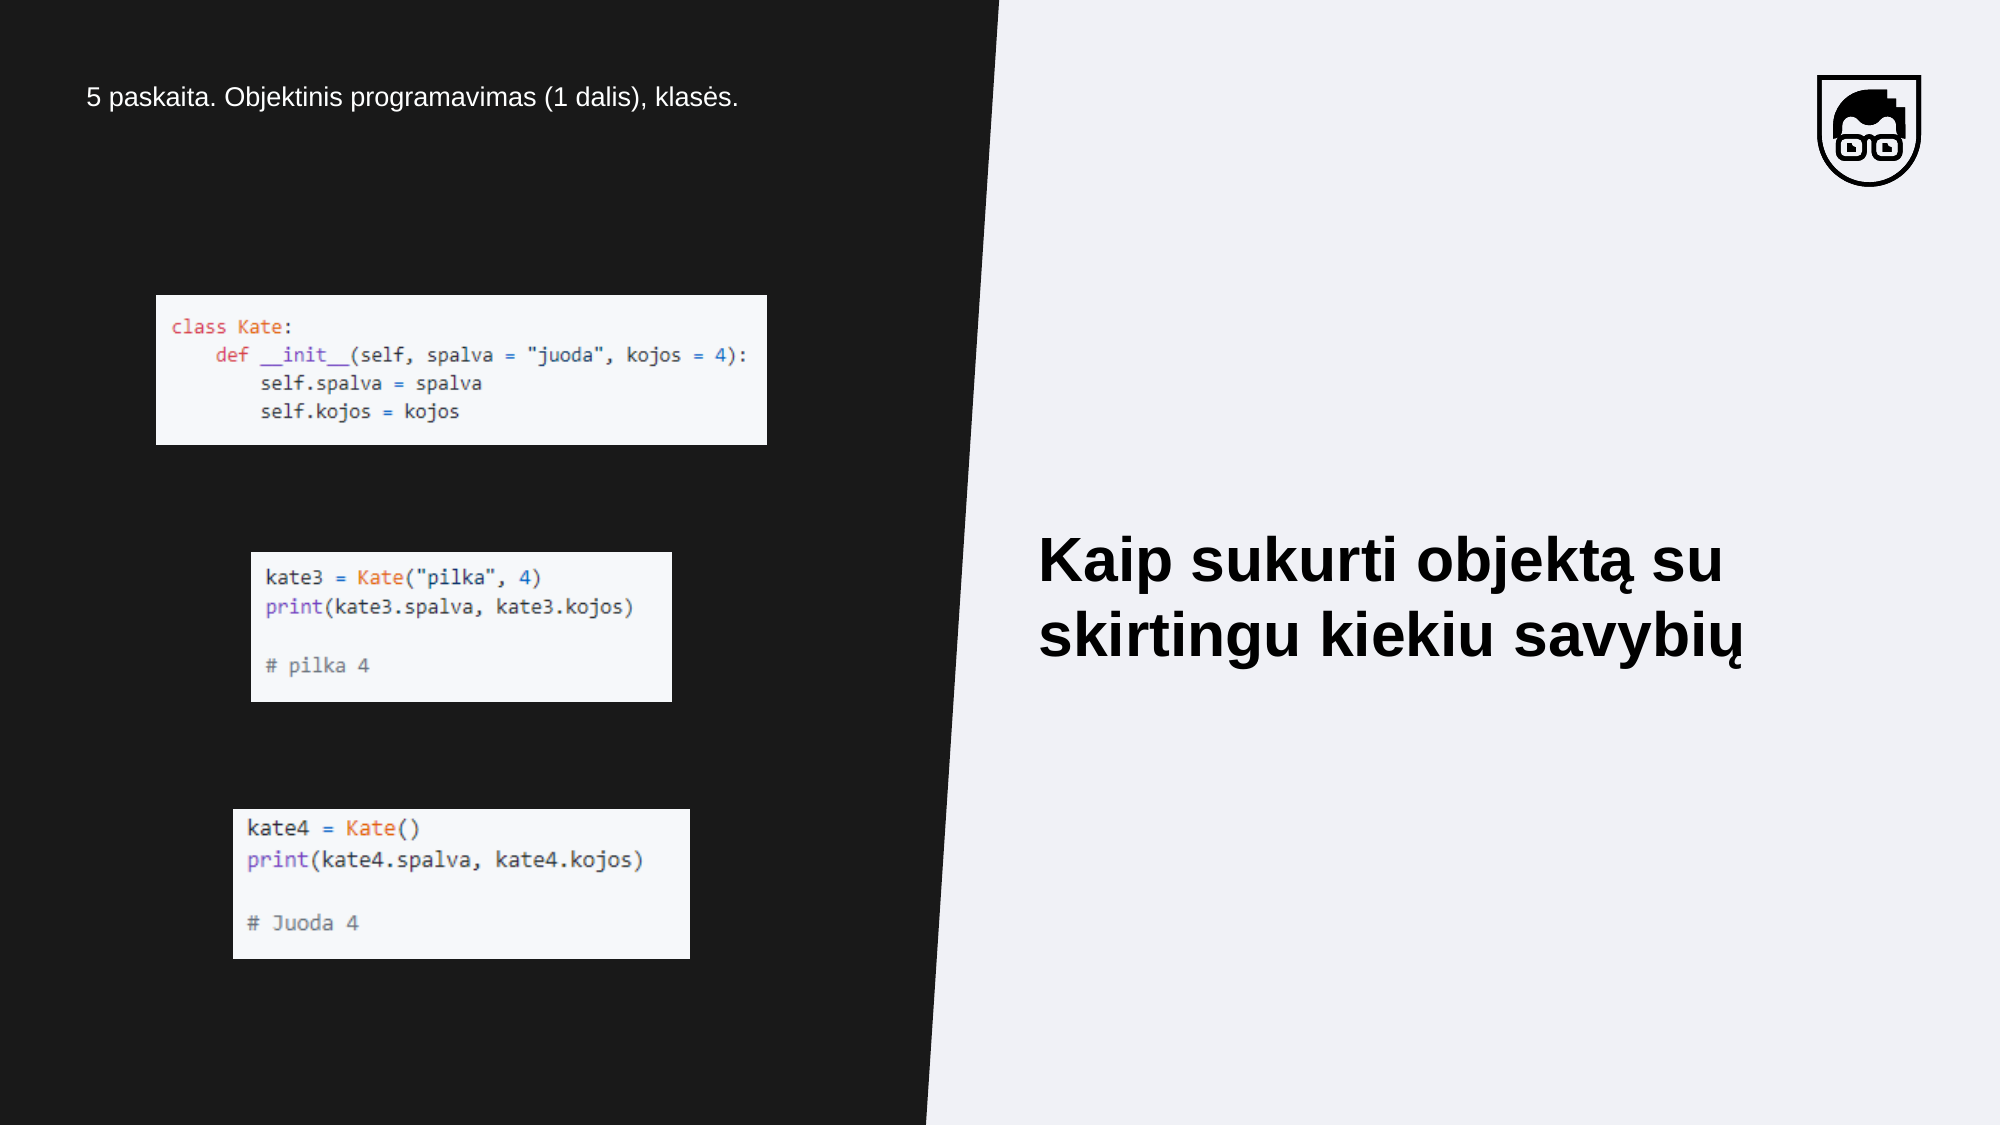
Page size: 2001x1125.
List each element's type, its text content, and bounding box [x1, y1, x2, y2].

text_box Kaip sukurti objektą su skirtingu kiekiu savybių [1031, 511, 2000, 708]
picture [155, 295, 767, 445]
picture [251, 552, 672, 703]
text_box 5 paskaita. Objektinis programavimas (1 dalis), klasės. [78, 75, 1000, 150]
picture [233, 809, 690, 960]
